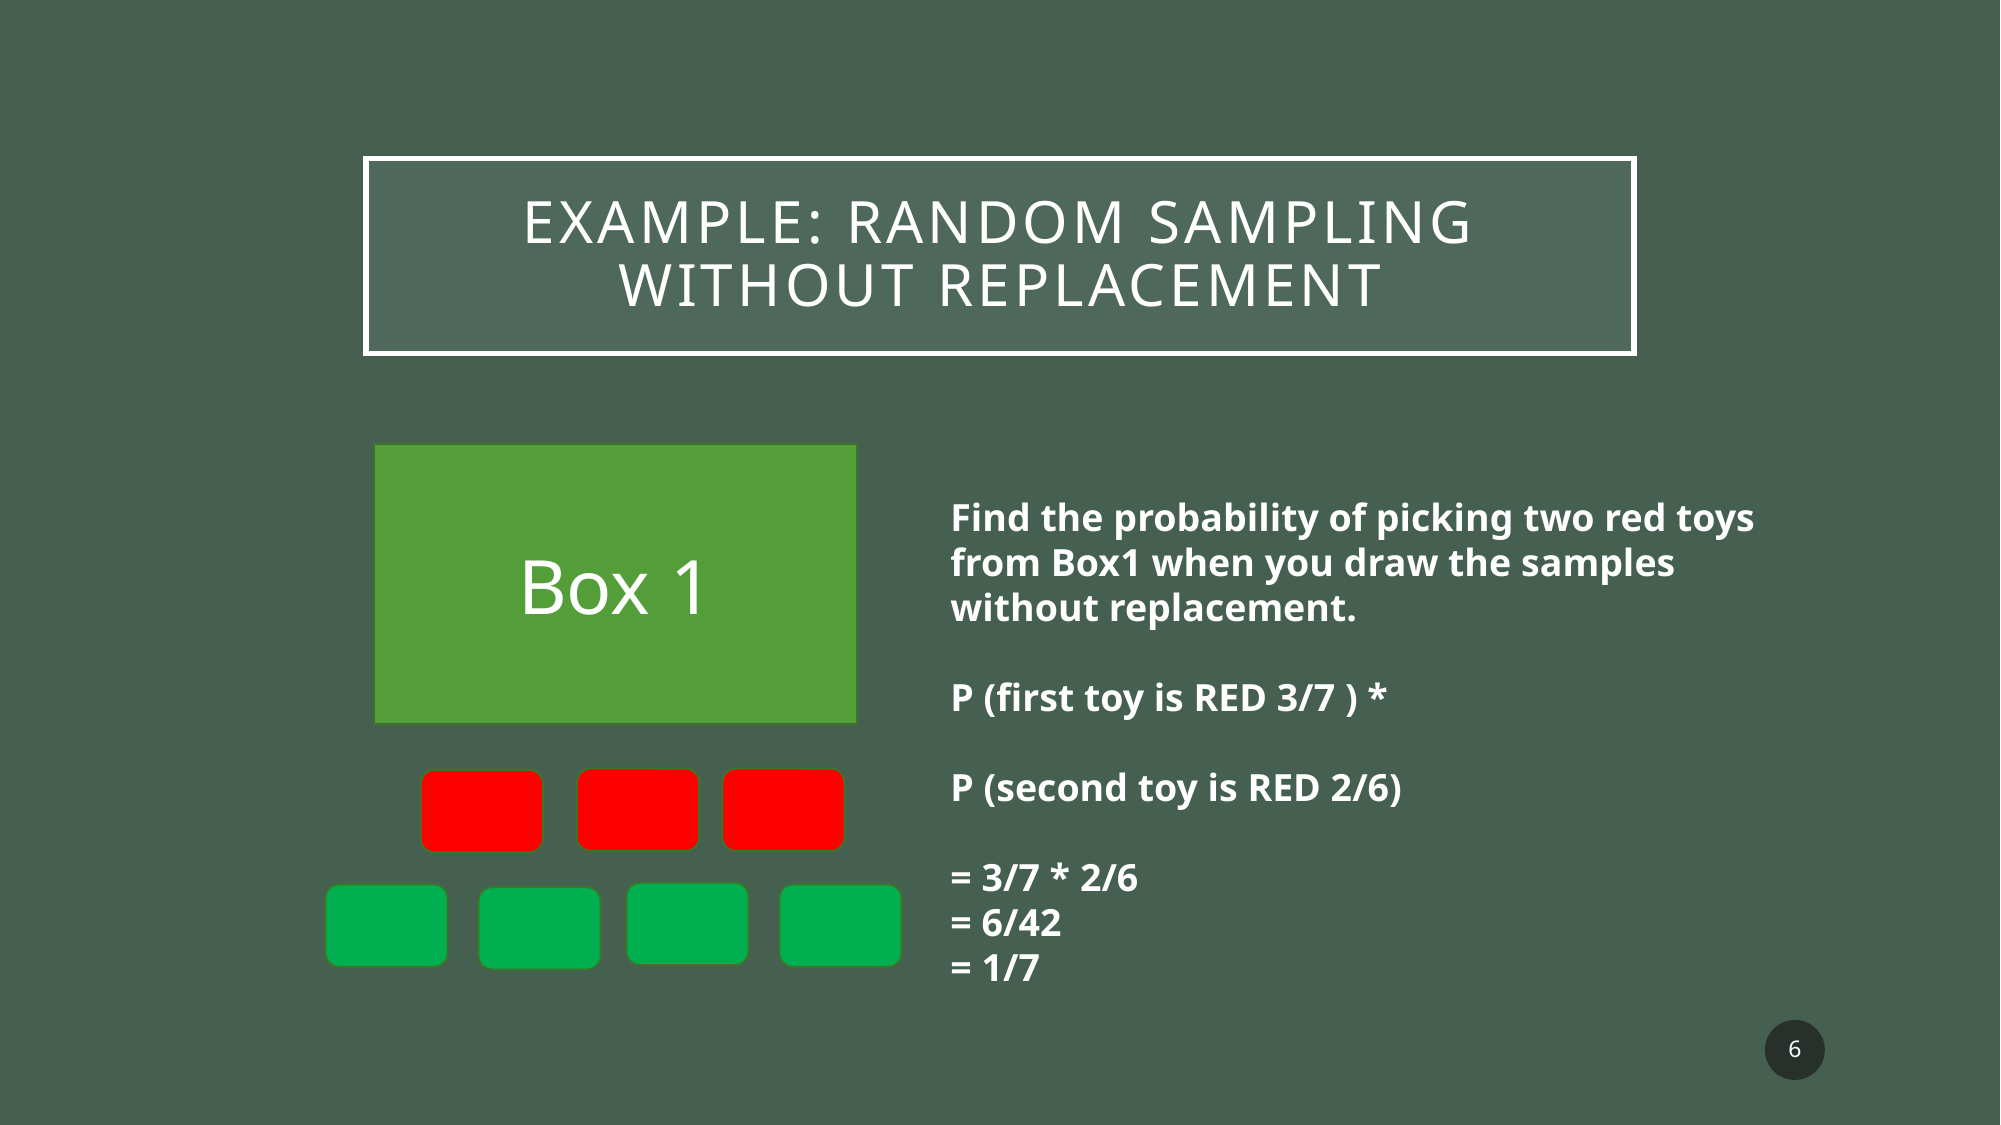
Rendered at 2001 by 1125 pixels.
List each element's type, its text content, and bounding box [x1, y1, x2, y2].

text_box [721, 767, 846, 853]
text_box [477, 885, 602, 971]
text_box [324, 883, 449, 968]
text_box [778, 883, 903, 968]
text_box [419, 768, 544, 854]
text_box [625, 881, 750, 967]
title Example: Random Sampling without replacement [363, 156, 1637, 356]
slide_number 6 [1764, 1019, 1825, 1080]
text_box [575, 767, 701, 853]
text_box Find the probability of picking two red toys from Box1 when you draw the samples without replacement. P (first toy is RED 3/7 ) * P (second toy is RED 2/6) = 3/7 * 2/6 = 6/42 = 1/7 [935, 486, 1849, 997]
text_box Box 1 [373, 443, 858, 725]
